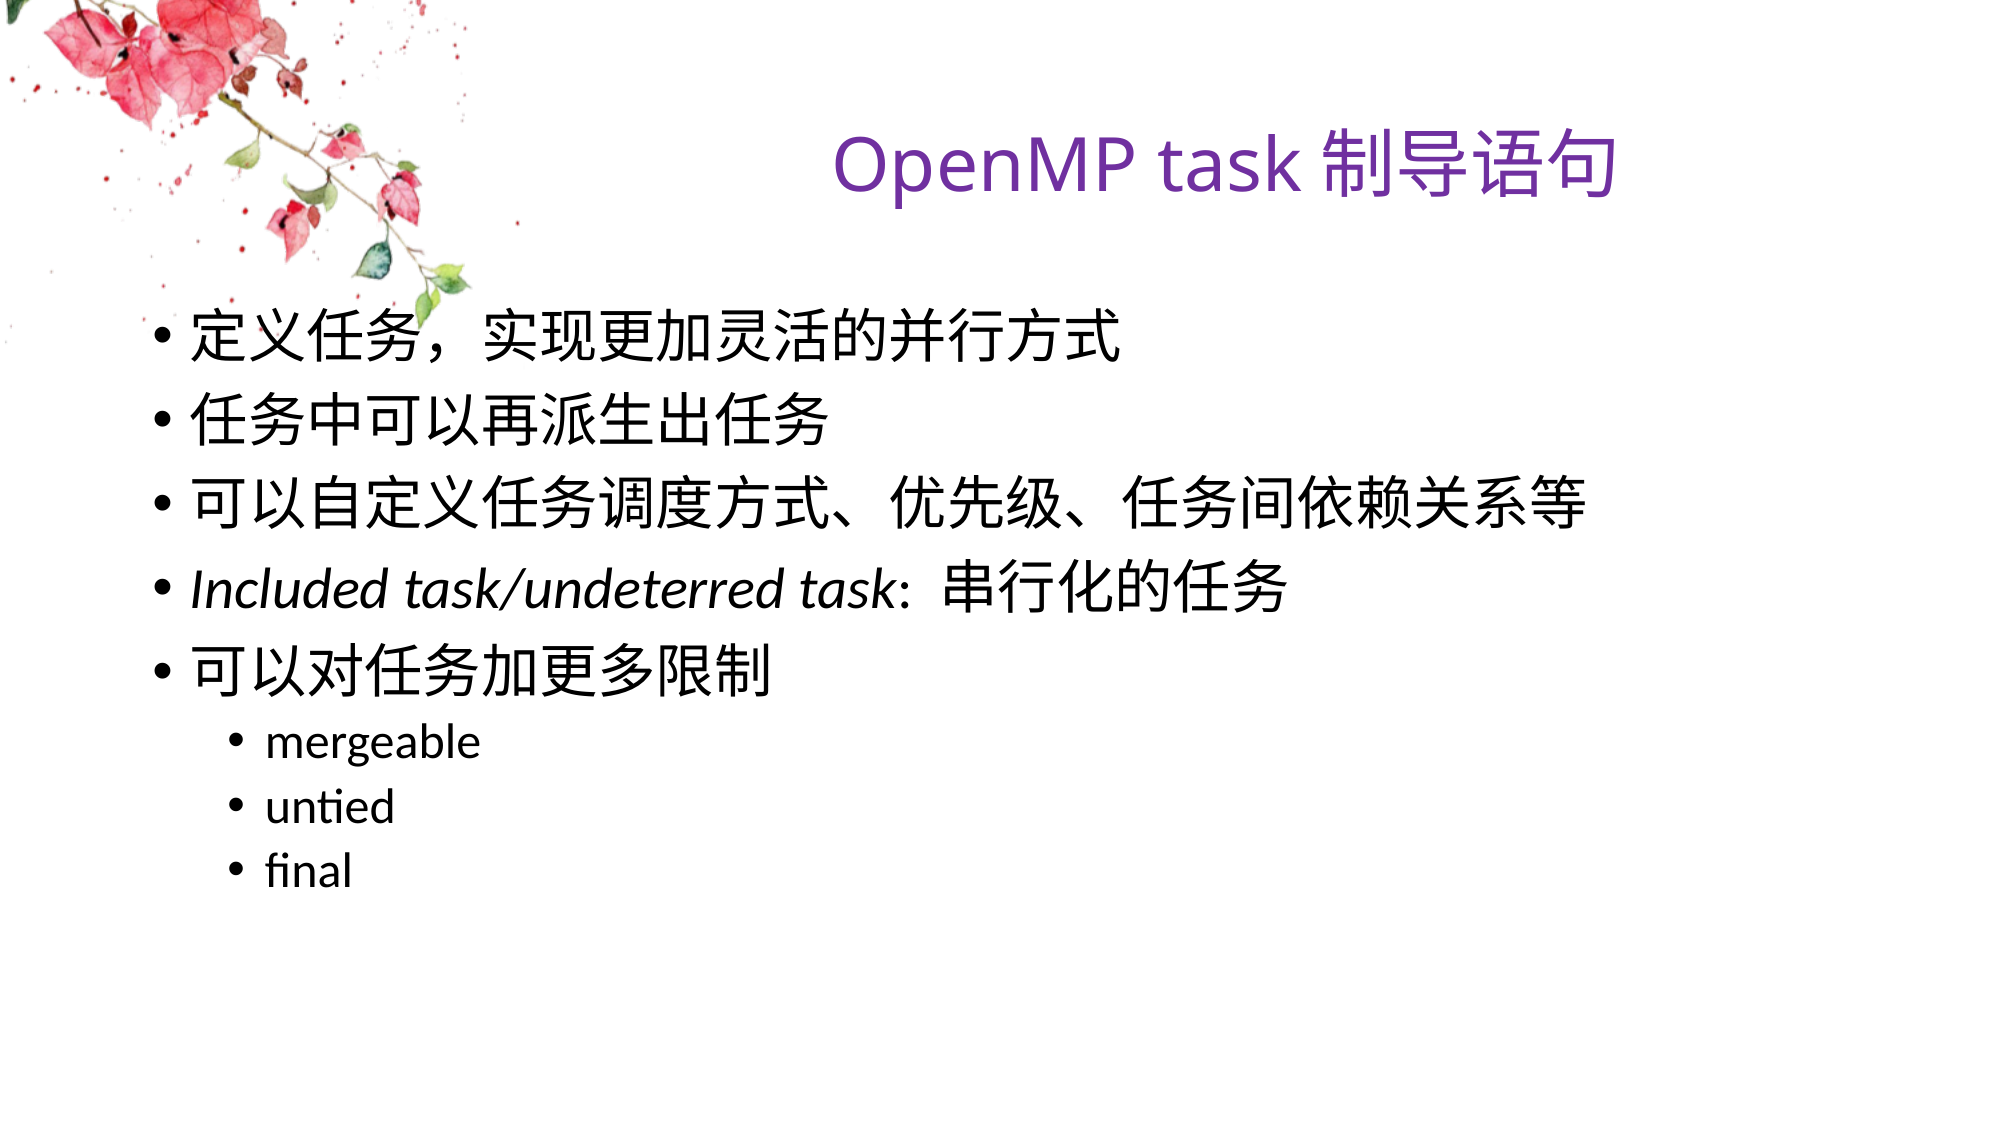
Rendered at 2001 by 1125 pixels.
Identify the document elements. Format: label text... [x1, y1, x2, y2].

list 定义任务，实现更加灵活的并行方式 任务中可以再派生出任务 可以自定义任务调度方式、优先级、任务间依赖关系等 Included task/undeterred task: 串行化的任务 可以对任务加更多限制 mergeable untied final [137, 299, 1863, 1014]
picture [0, 0, 525, 378]
title OpenMP task制导语句 [816, 65, 2000, 269]
